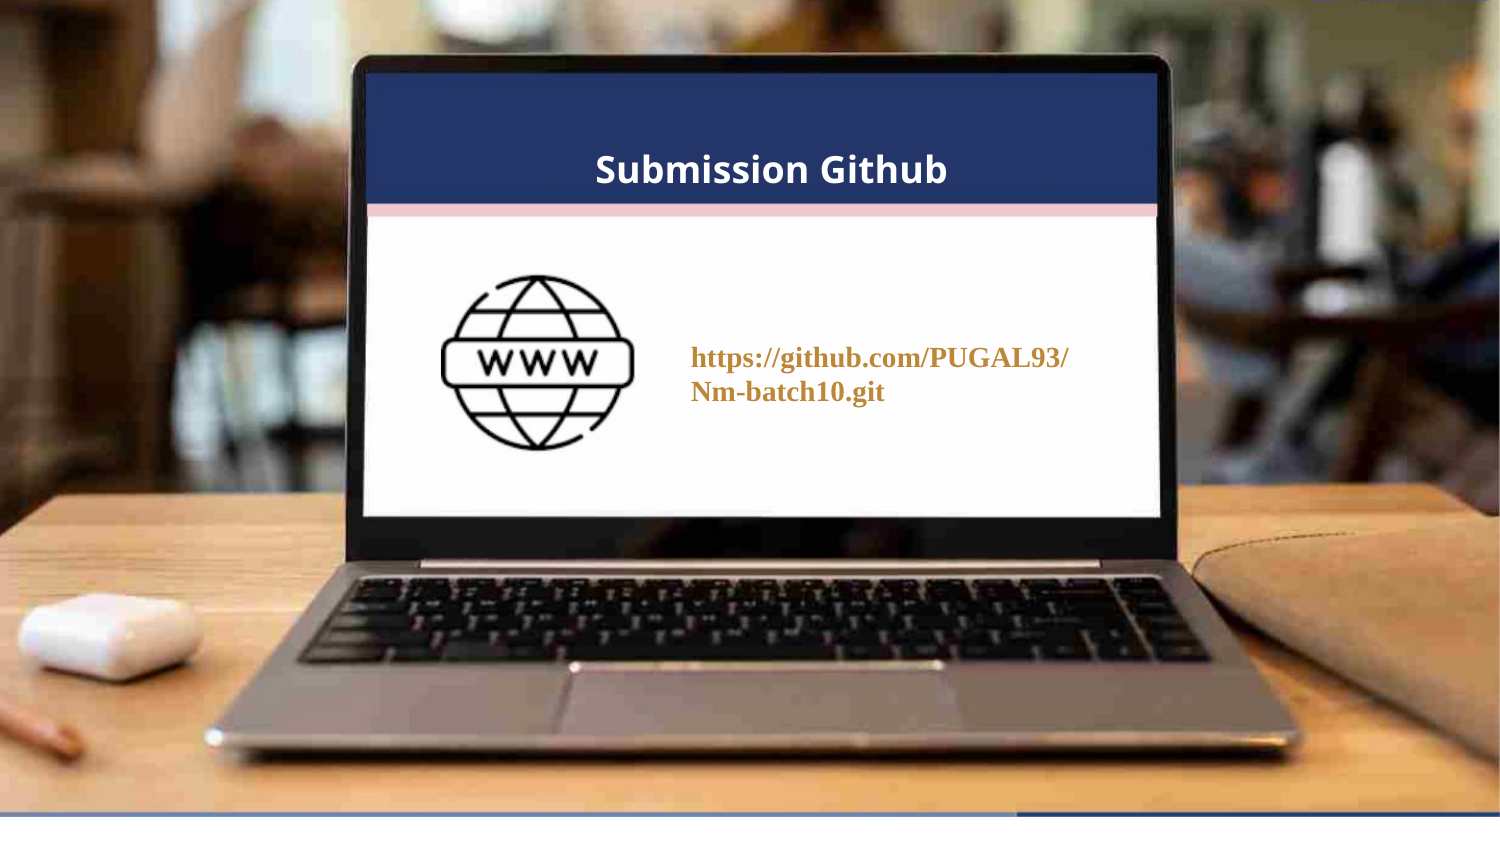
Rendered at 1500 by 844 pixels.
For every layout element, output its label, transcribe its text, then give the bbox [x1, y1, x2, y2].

text_box https://github.com/PUGAL93/Nm-batch10.git [690, 339, 1106, 408]
text_box Submission Github [595, 146, 954, 191]
text_box [0, 0, 1500, 817]
